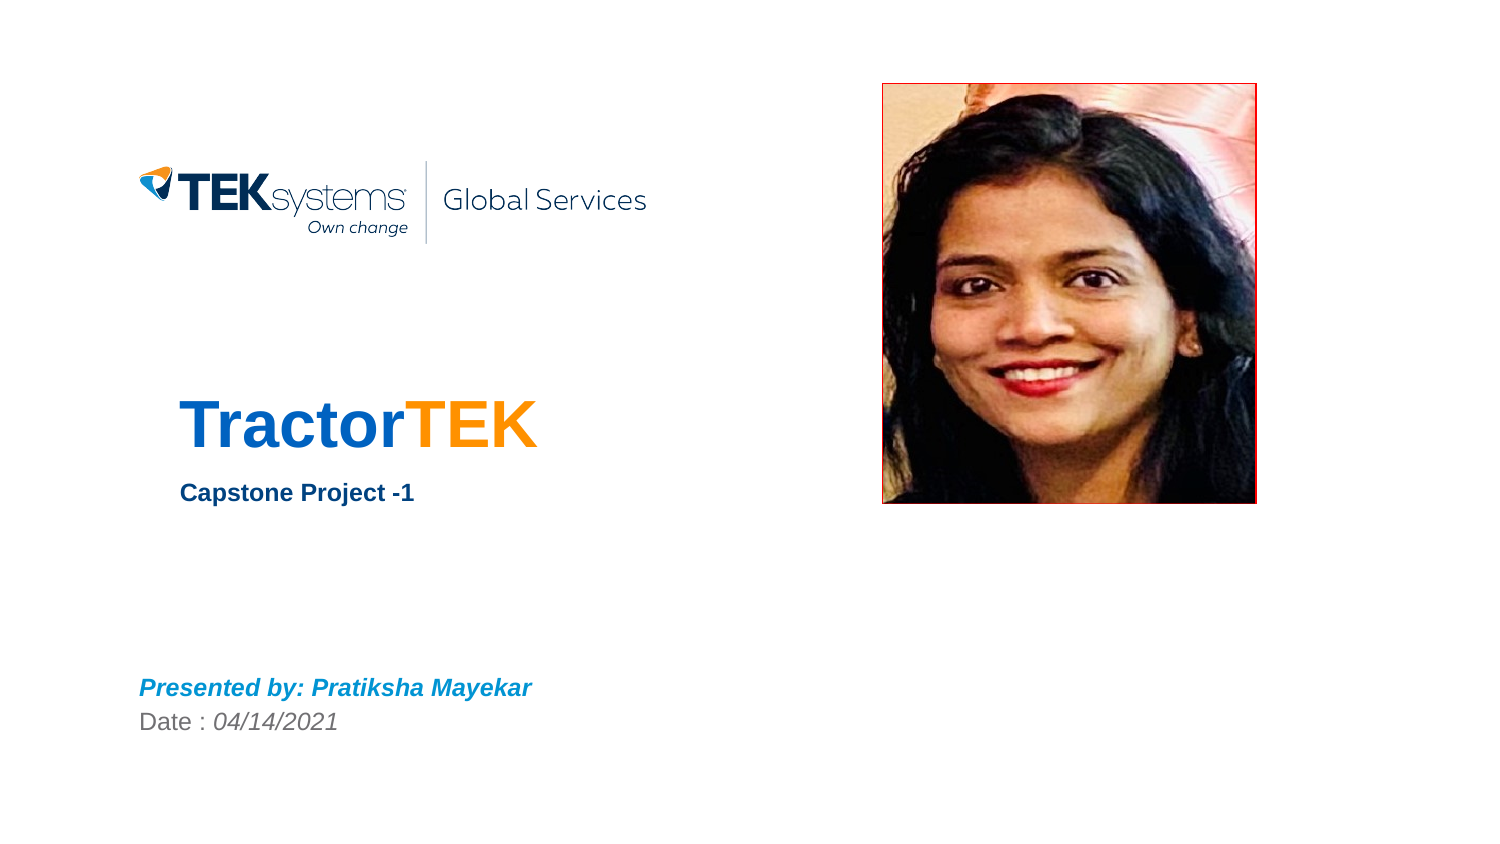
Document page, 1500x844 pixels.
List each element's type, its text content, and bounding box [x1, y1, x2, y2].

list Presented by: Pratiksha Mayekar [139, 664, 574, 697]
subtitle TractorTEK Capstone Project -1 [179, 373, 574, 425]
picture [139, 0, 1500, 741]
list Date : 04/14/2021 [139, 697, 574, 741]
